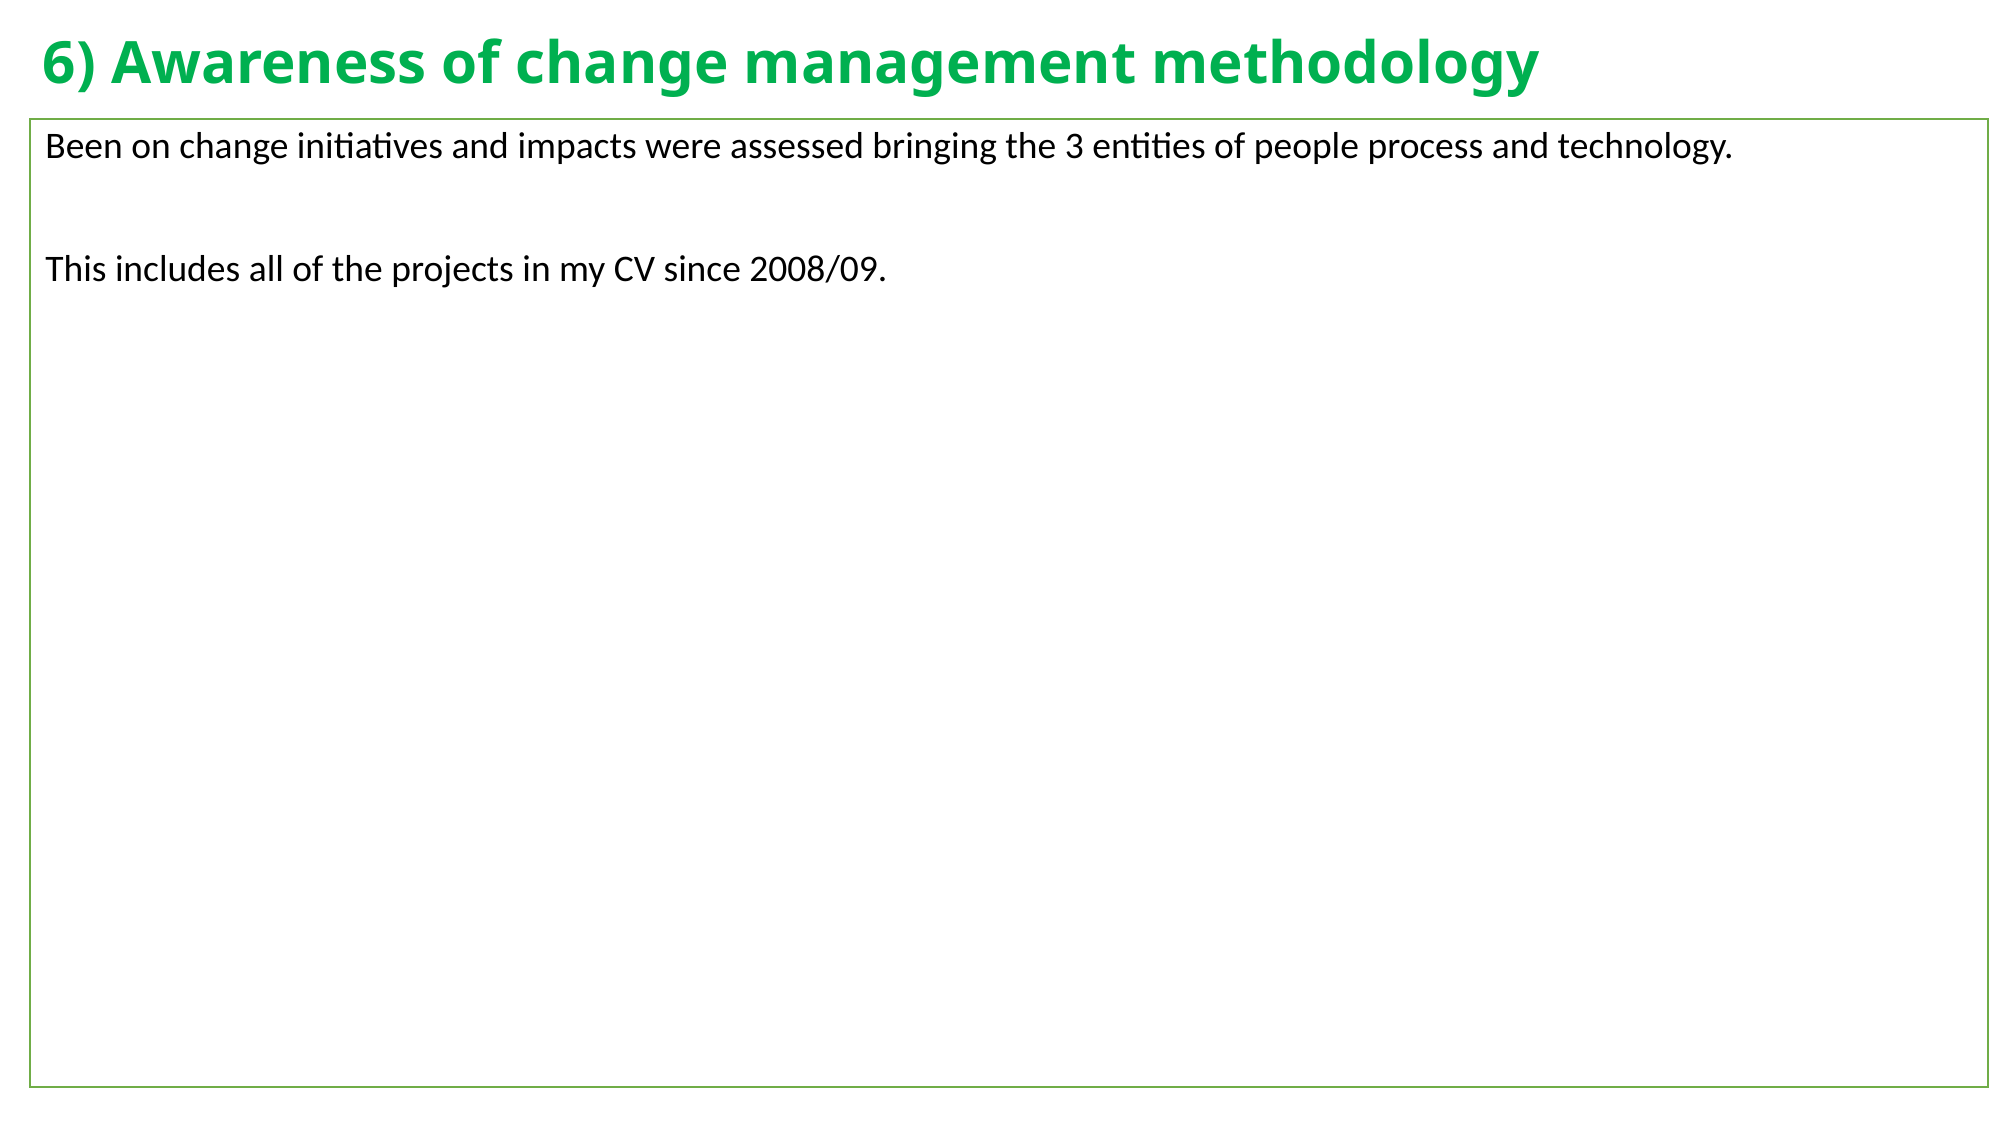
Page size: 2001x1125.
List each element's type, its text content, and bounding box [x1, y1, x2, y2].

title 6) Awareness of change management methodology [27, 16, 1988, 114]
list Been on change initiatives and impacts were assessed bringing the 3 entities of people process and technology. This includes all of the projects in my CV since 2008/09. [29, 118, 1989, 1088]
